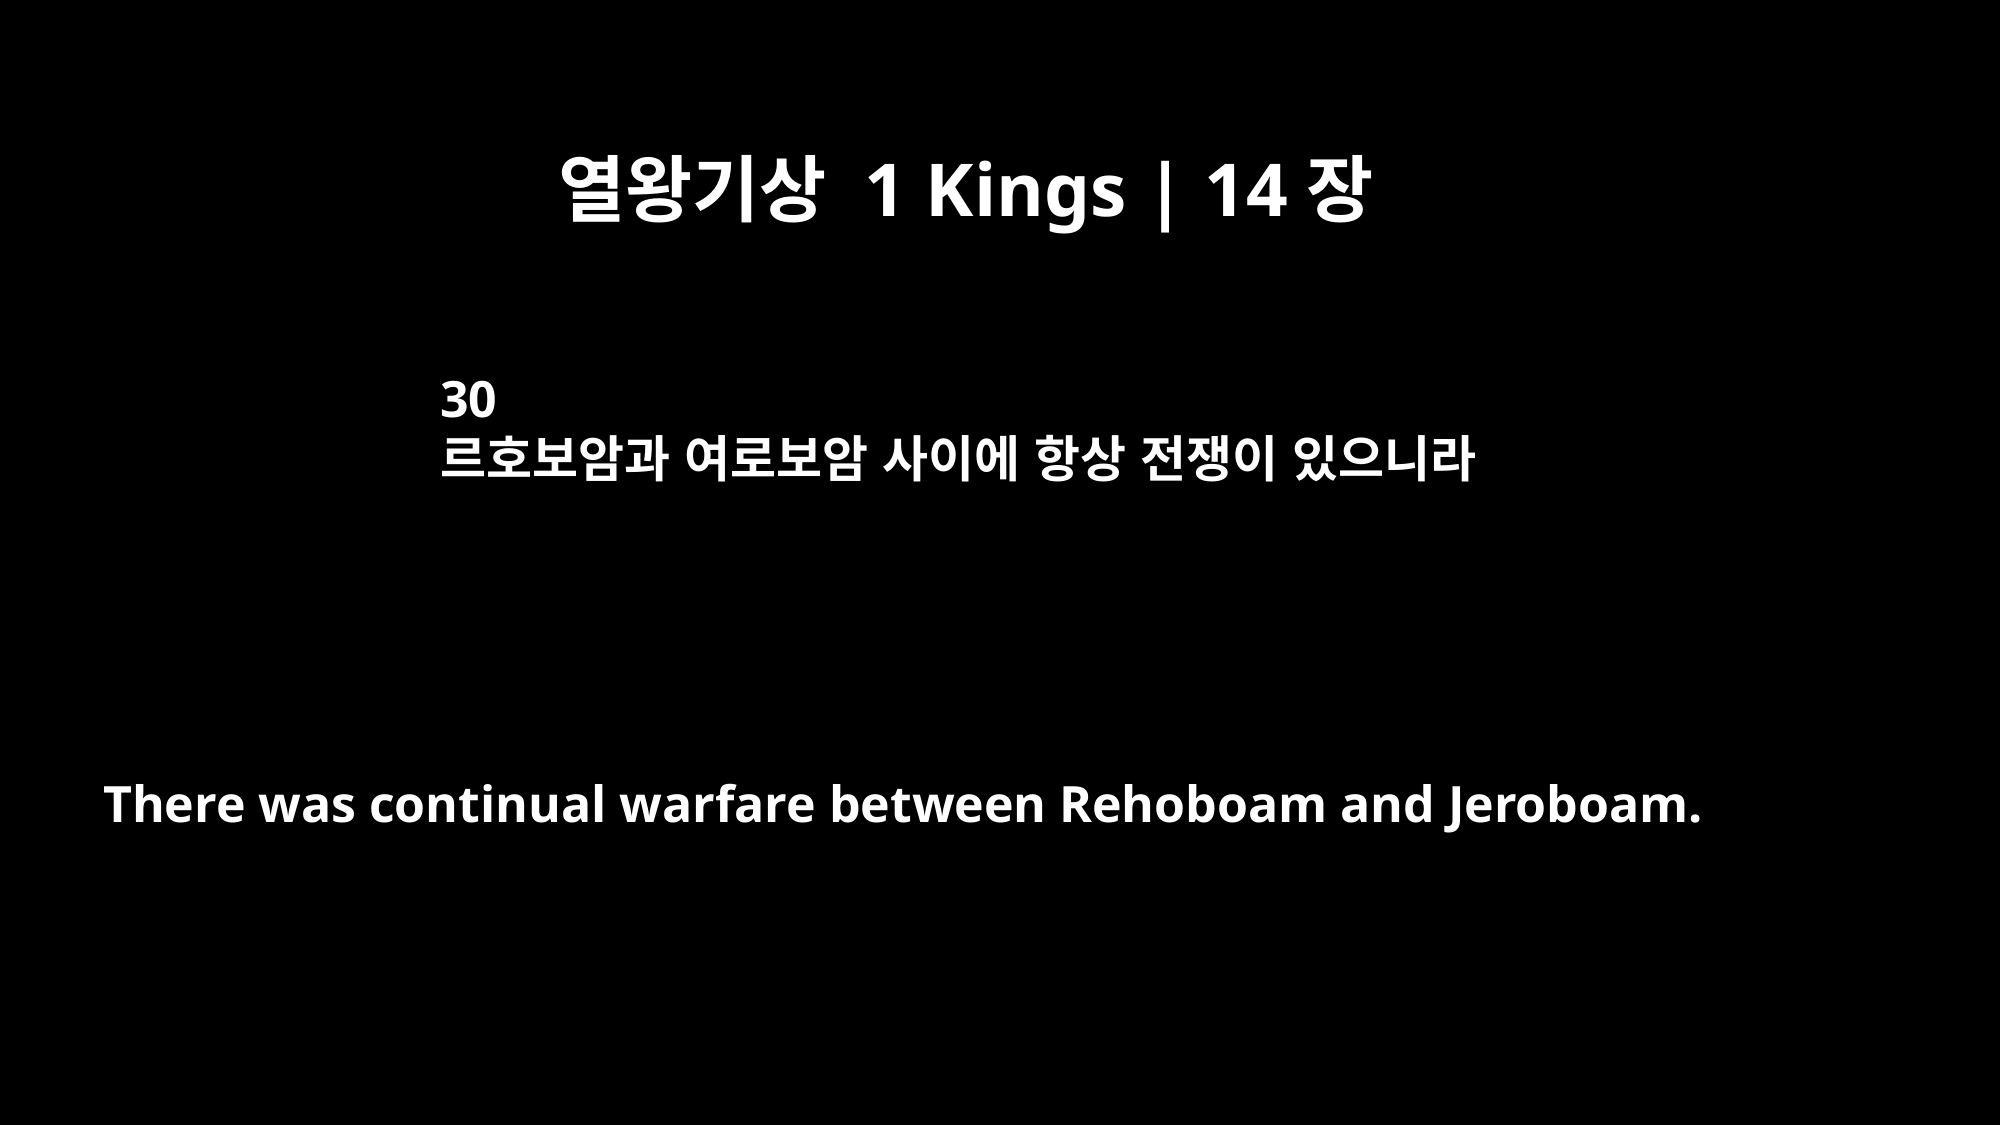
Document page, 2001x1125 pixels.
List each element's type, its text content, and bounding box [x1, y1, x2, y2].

text_box There was continual warfare between Rehoboam and Jeroboam. [88, 764, 1719, 840]
text_box 30 르호보암과 여로보암 사이에 항상 전쟁이 있으니라 [425, 359, 1492, 495]
text_box 열왕기상 1 Kings | 14장 [543, 136, 1389, 239]
